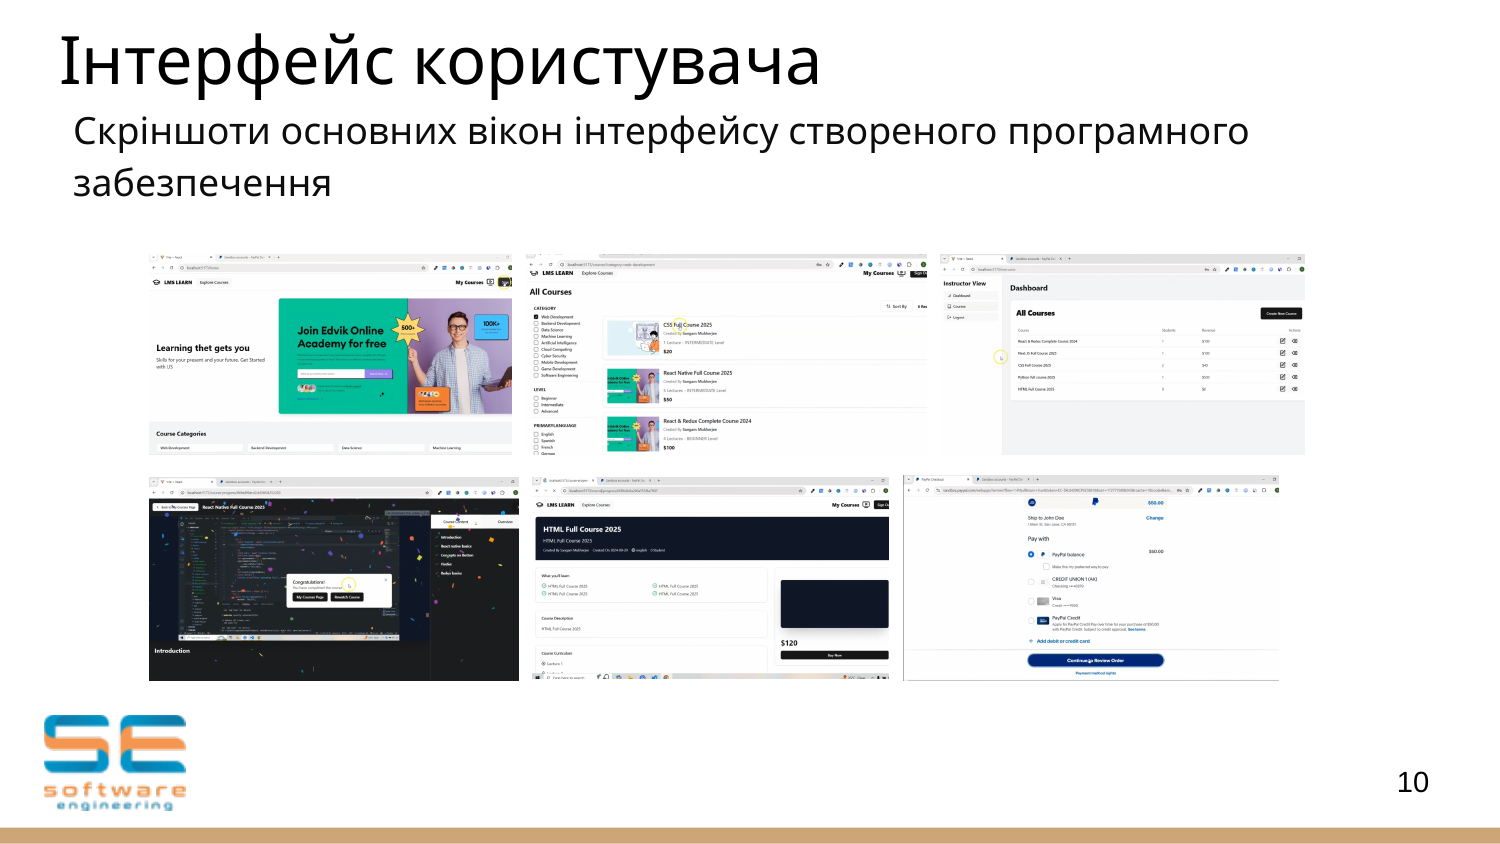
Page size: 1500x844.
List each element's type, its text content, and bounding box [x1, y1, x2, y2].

picture [902, 475, 1279, 681]
text_box 10 [1382, 755, 1500, 806]
list Скріншоти основних вікон інтерфейсу створеного програмного забезпечення [58, 85, 1456, 255]
picture [525, 254, 928, 455]
picture [940, 254, 1305, 455]
picture [148, 477, 519, 681]
picture [148, 254, 513, 455]
picture [43, 714, 186, 811]
picture [532, 477, 889, 680]
title Інтерфейс користувача [44, 0, 1442, 113]
